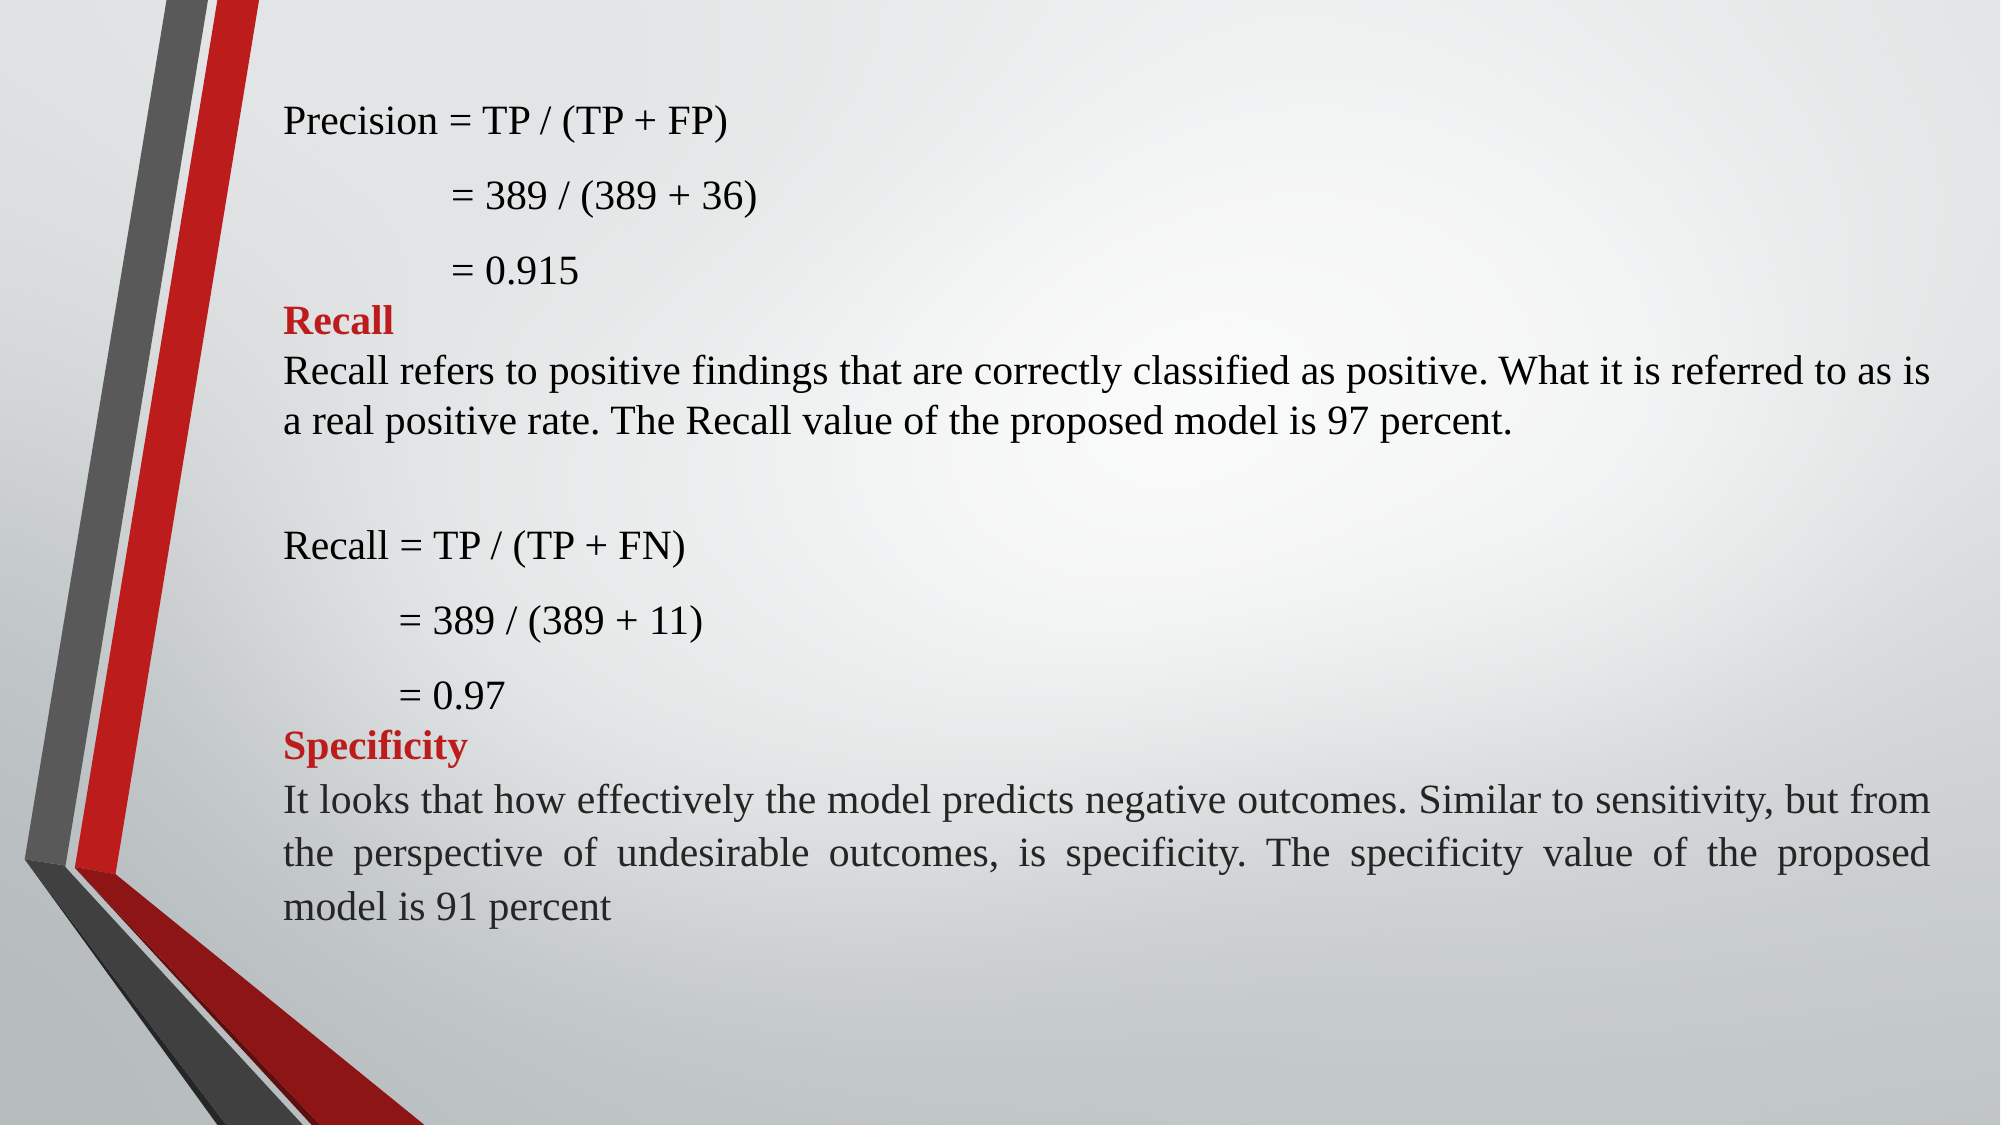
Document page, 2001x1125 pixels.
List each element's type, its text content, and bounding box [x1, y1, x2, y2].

text_box Precision = TP / (TP + FP) = 389 / (389 + 36) = 0.915 Recall Recall refers to positive findings that are correctly classified as positive. What it is referred to as is a real positive rate. The Recall value of the proposed model is 97 percent. Recall = TP / (TP + FN) = 389 / (389 + 11) = 0.97 Specificity It looks that how effectively the model predicts negative outcomes. Similar to sensitivity, but from the perspective of undesirable outcomes, is specificity. The specificity value of the proposed model is 91 percent [268, 60, 1948, 1073]
